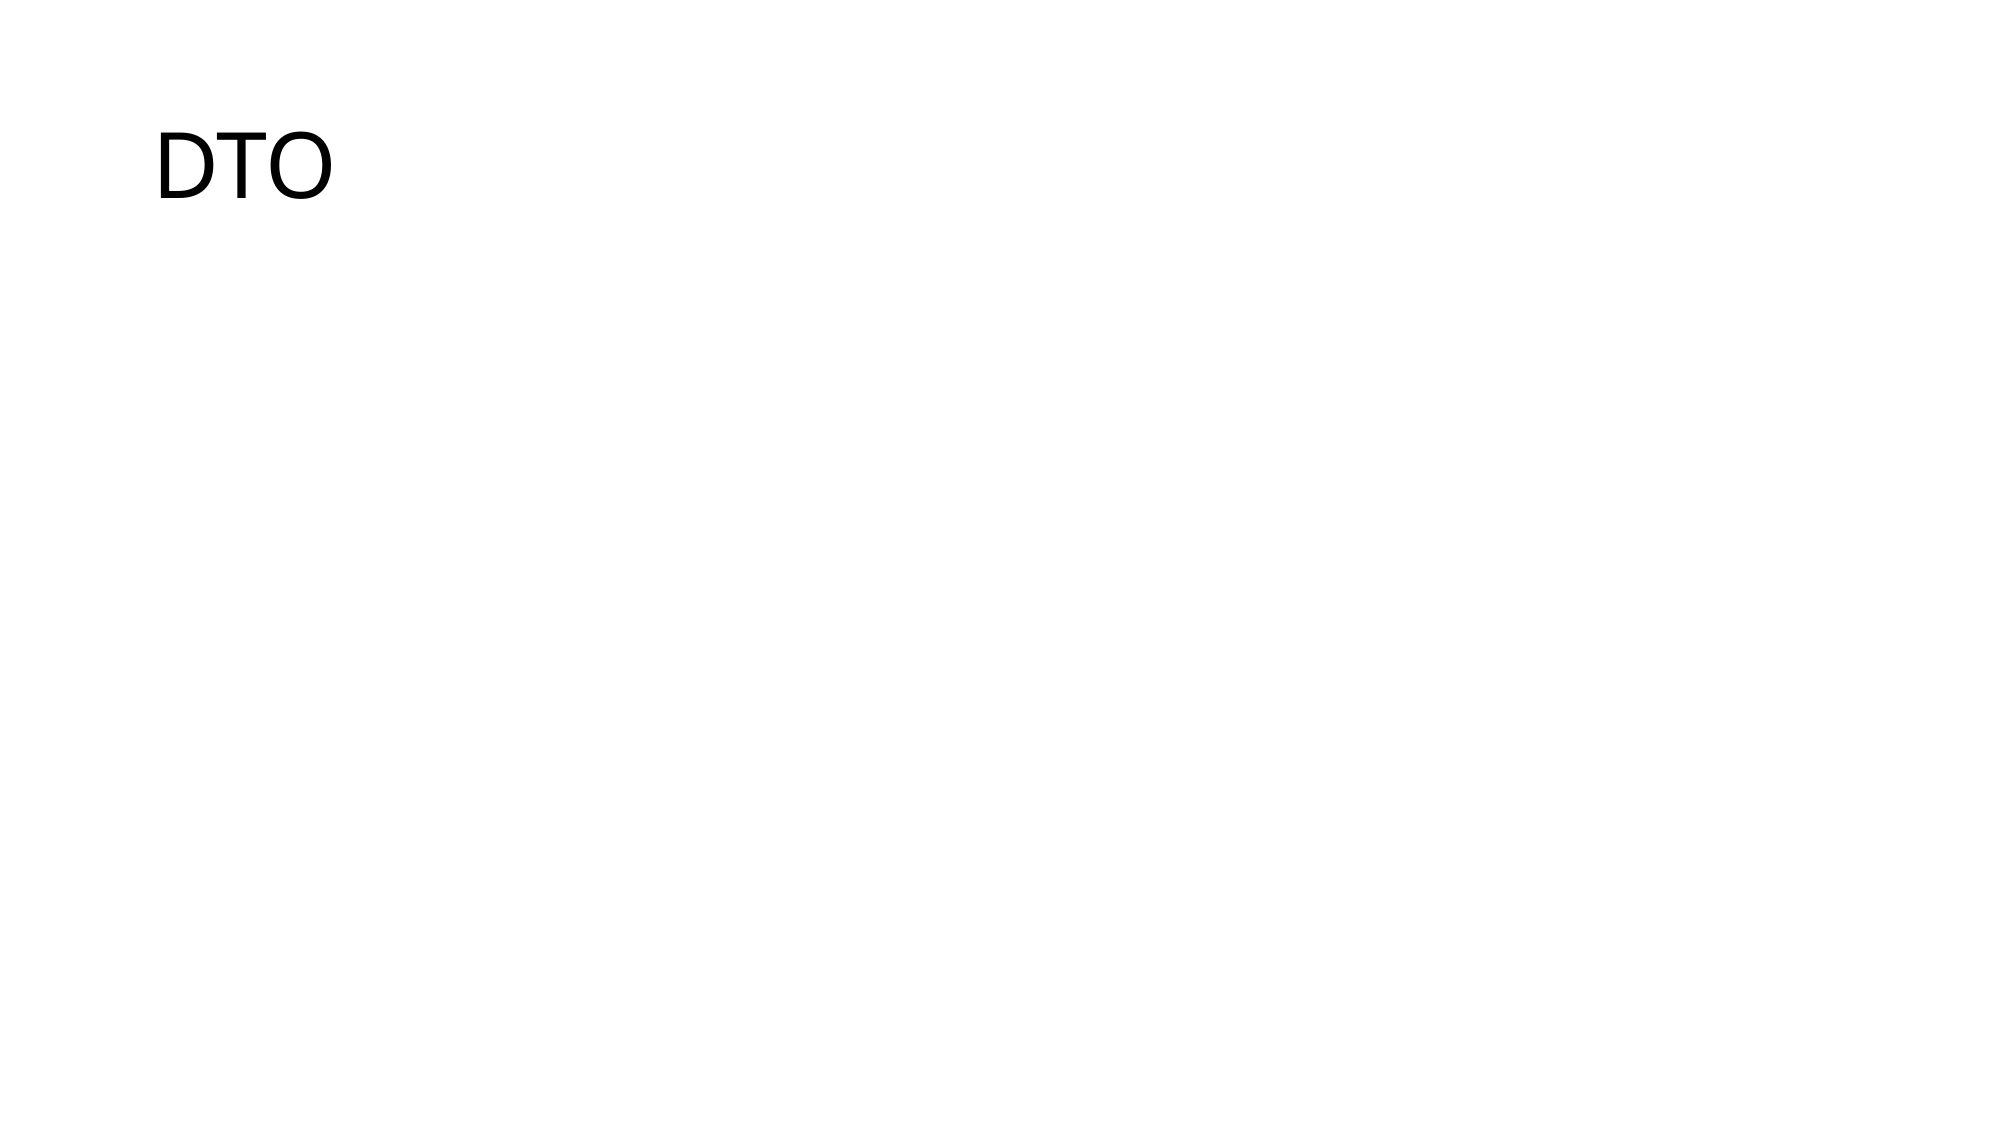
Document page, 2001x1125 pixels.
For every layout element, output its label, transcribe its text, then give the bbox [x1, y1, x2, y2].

title DTO [137, 59, 1863, 278]
